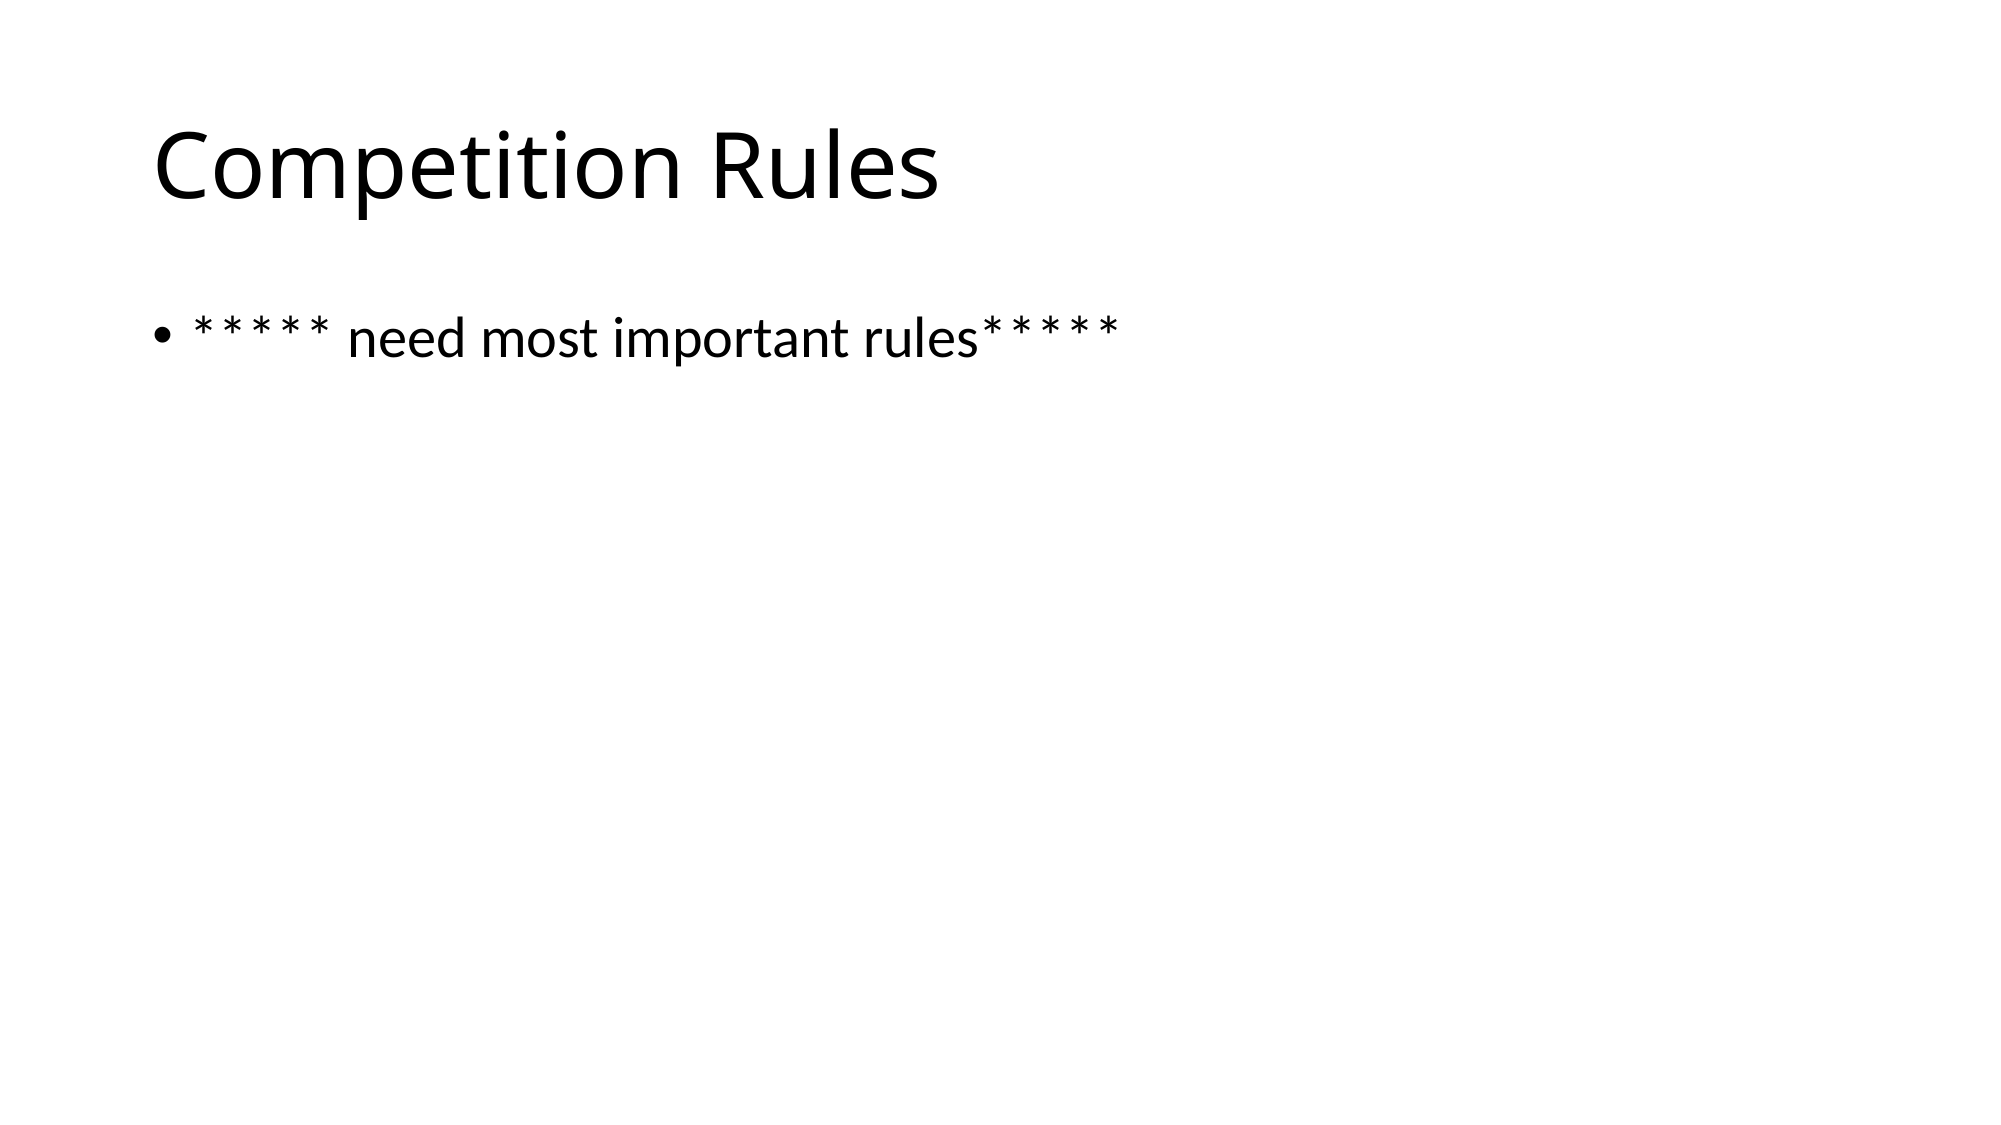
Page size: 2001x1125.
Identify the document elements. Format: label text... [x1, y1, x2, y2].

list ***** need most important rules***** [137, 299, 1863, 1014]
title Competition Rules [137, 59, 1863, 278]
